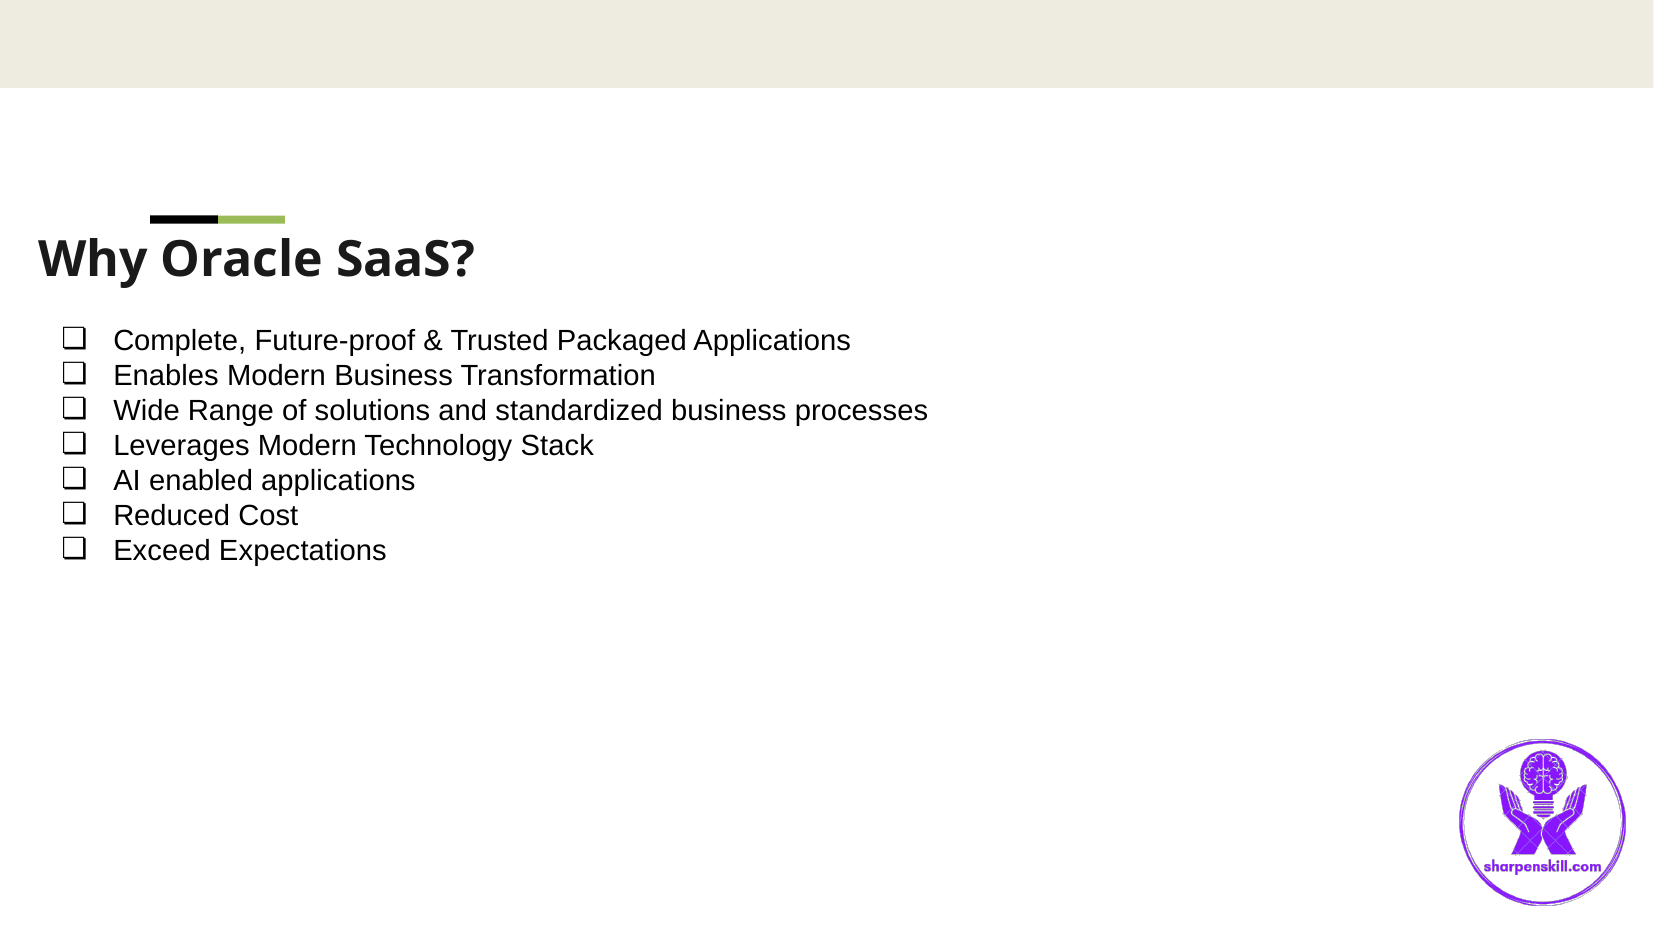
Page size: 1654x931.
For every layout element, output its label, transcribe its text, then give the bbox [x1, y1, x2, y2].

text_box Complete, Future-proof & Trusted Packaged Applications Enables Modern Business Transformation Wide Range of solutions and standardized business processes Leverages Modern Technology Stack AI enabled applications Reduced Cost Exceed Expectations [23, 306, 1090, 768]
picture [1454, 734, 1631, 911]
text_box Why Oracle SaaS? [23, 211, 1414, 308]
